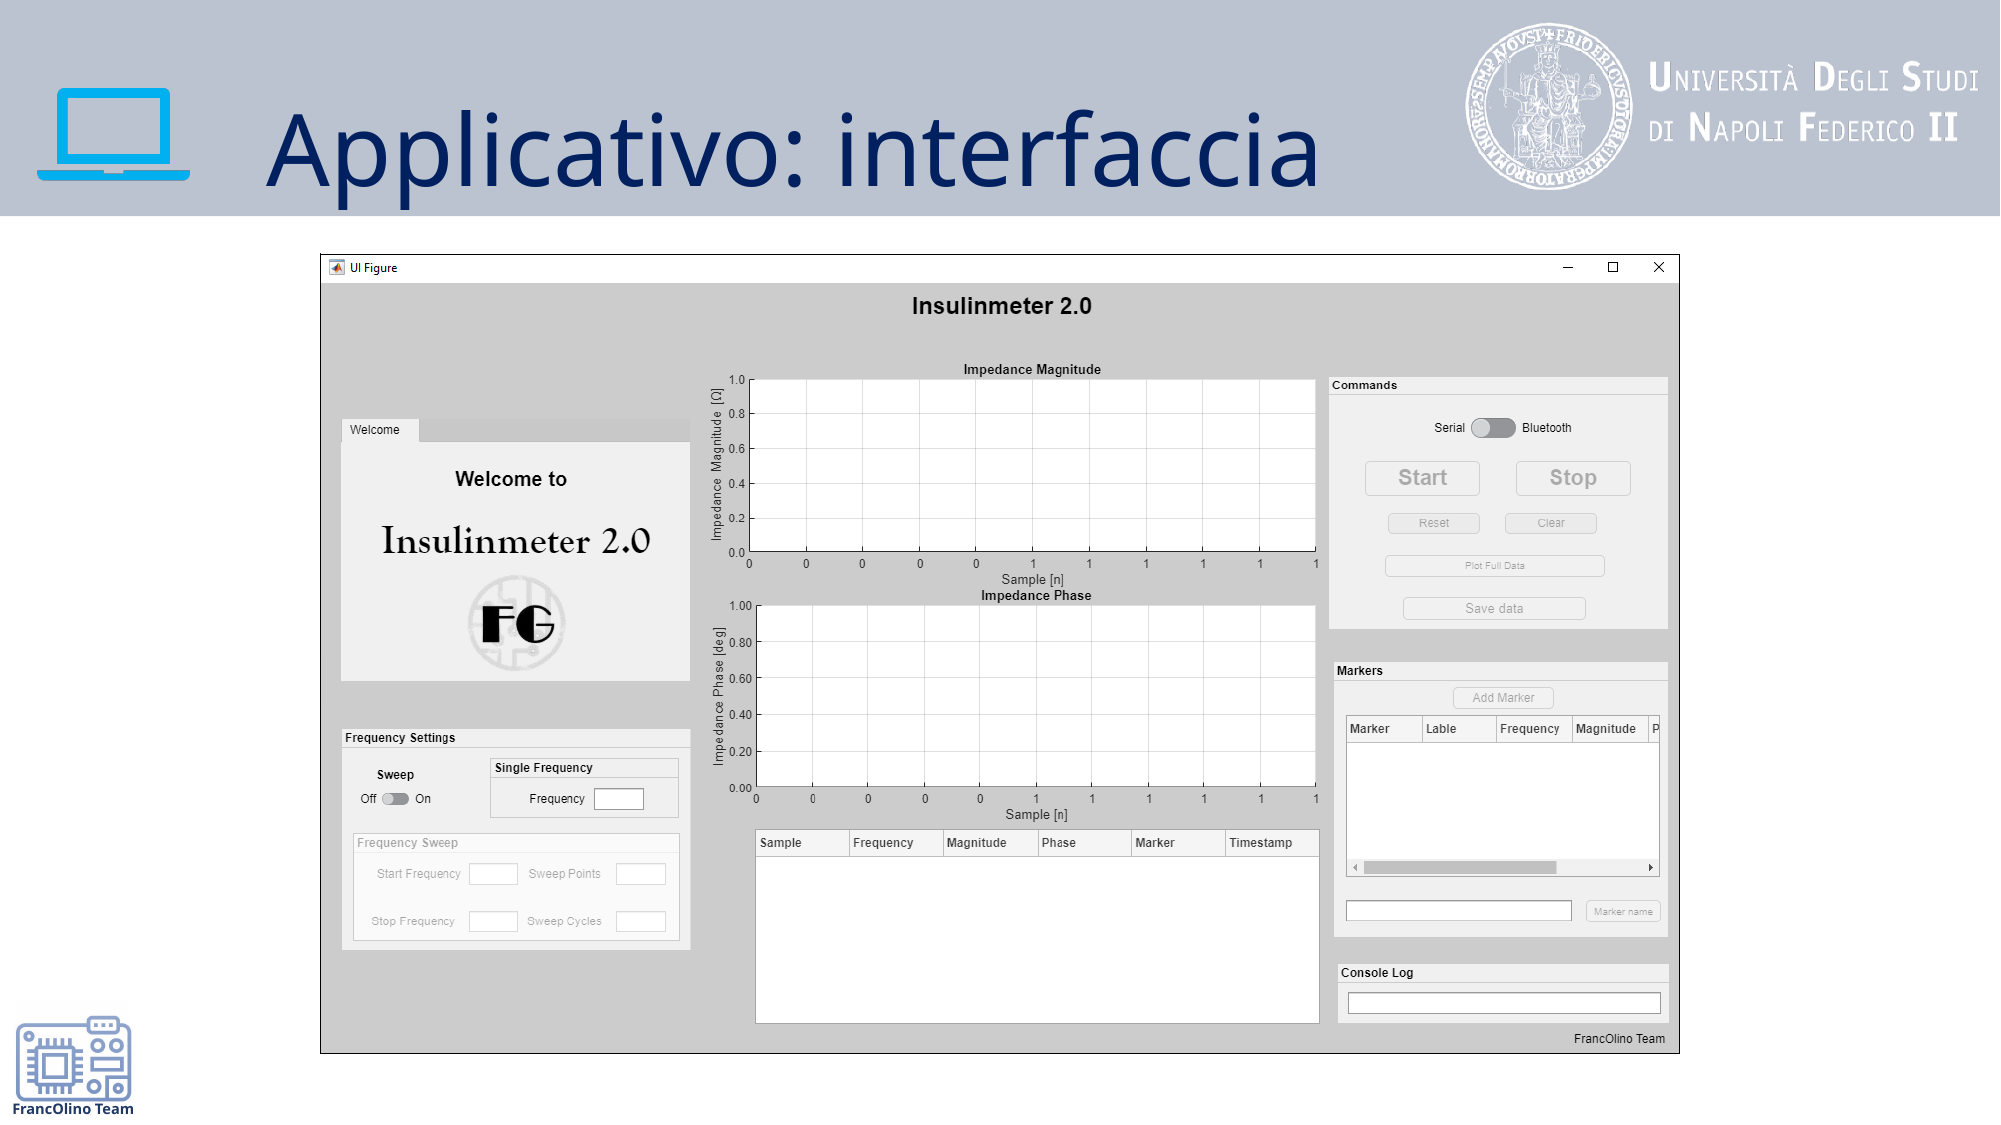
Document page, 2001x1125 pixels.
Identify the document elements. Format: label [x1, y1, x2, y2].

picture [34, 55, 193, 213]
text_box [0, 999, 155, 1125]
text_box [0, 0, 2000, 217]
picture [320, 253, 1680, 1054]
